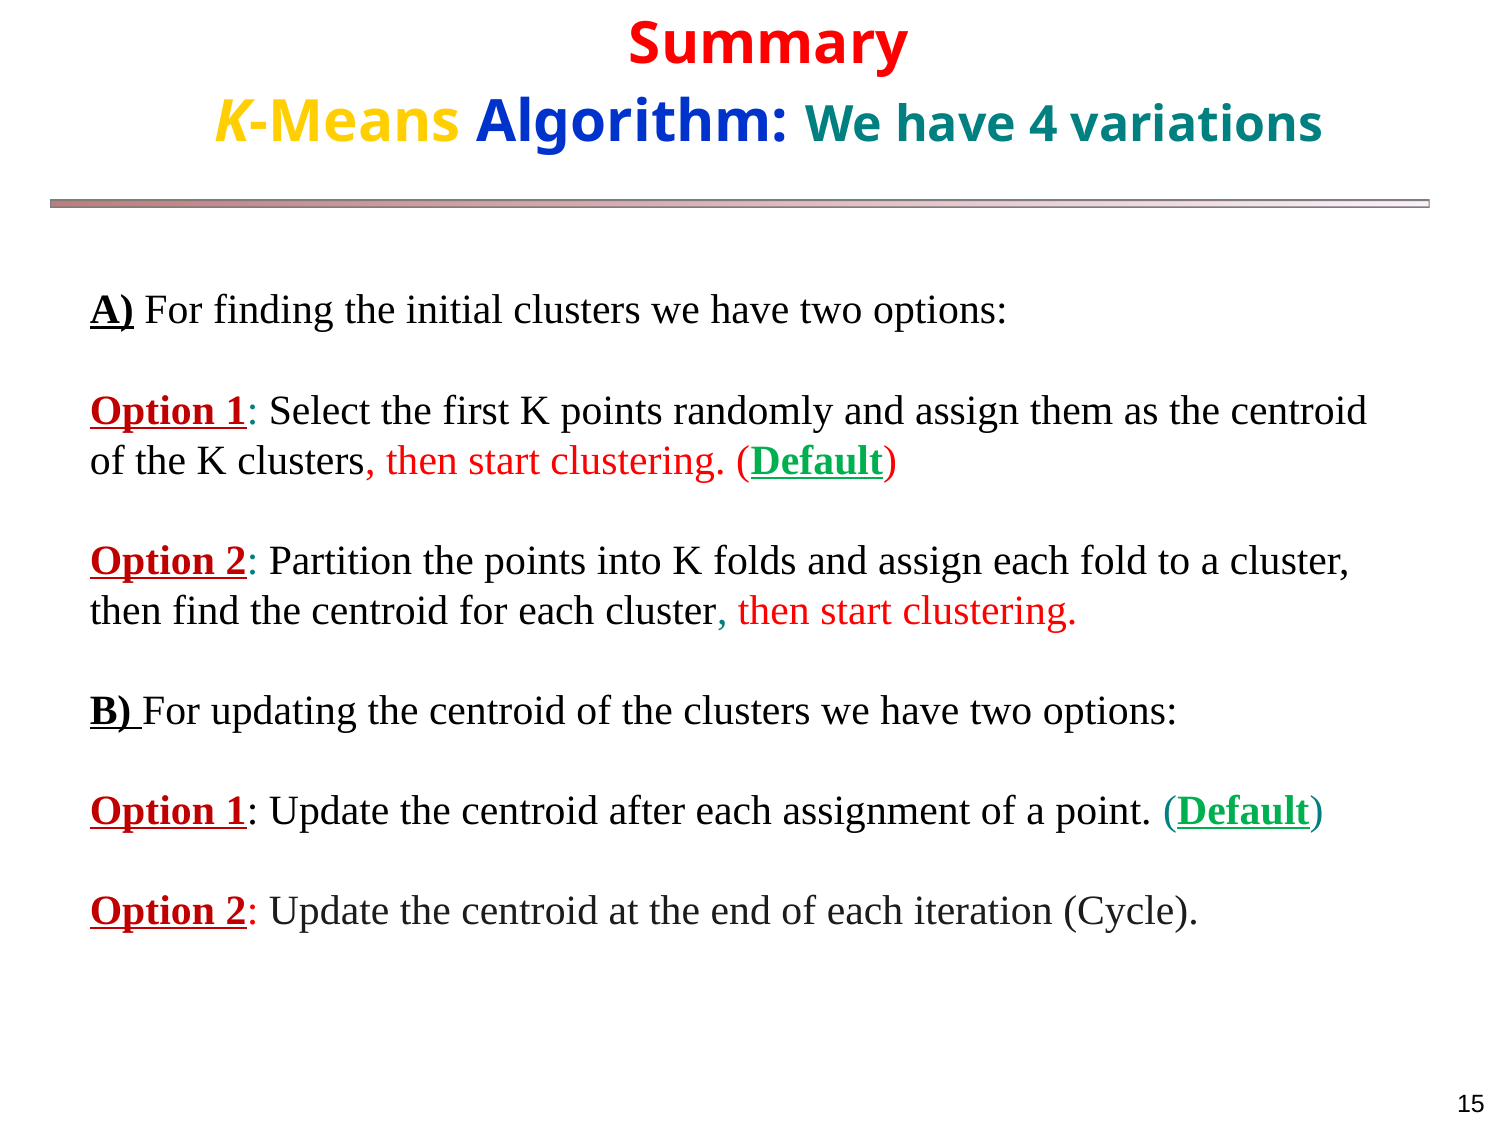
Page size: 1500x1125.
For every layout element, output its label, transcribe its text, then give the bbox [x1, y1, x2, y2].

title Summary K-Means Algorithm: We have 4 variations [74, 62, 1463, 163]
text_box A) For finding the initial clusters we have two options: Option 1: Select the first K points randomly and assign them as the centroid of the K clusters, then start clustering. (Default) Option 2: Partition the points into K folds and assign each fold to a cluster, then find the centroid for each cluster, then start clustering. B) For updating the centroid of the clusters we have two options: Option 1: Update the centroid after each assignment of a point. (Default) Option 2: Update the centroid at the end of each iteration (Cycle). [75, 274, 1400, 990]
slide_number 15 [1187, 1062, 1500, 1125]
